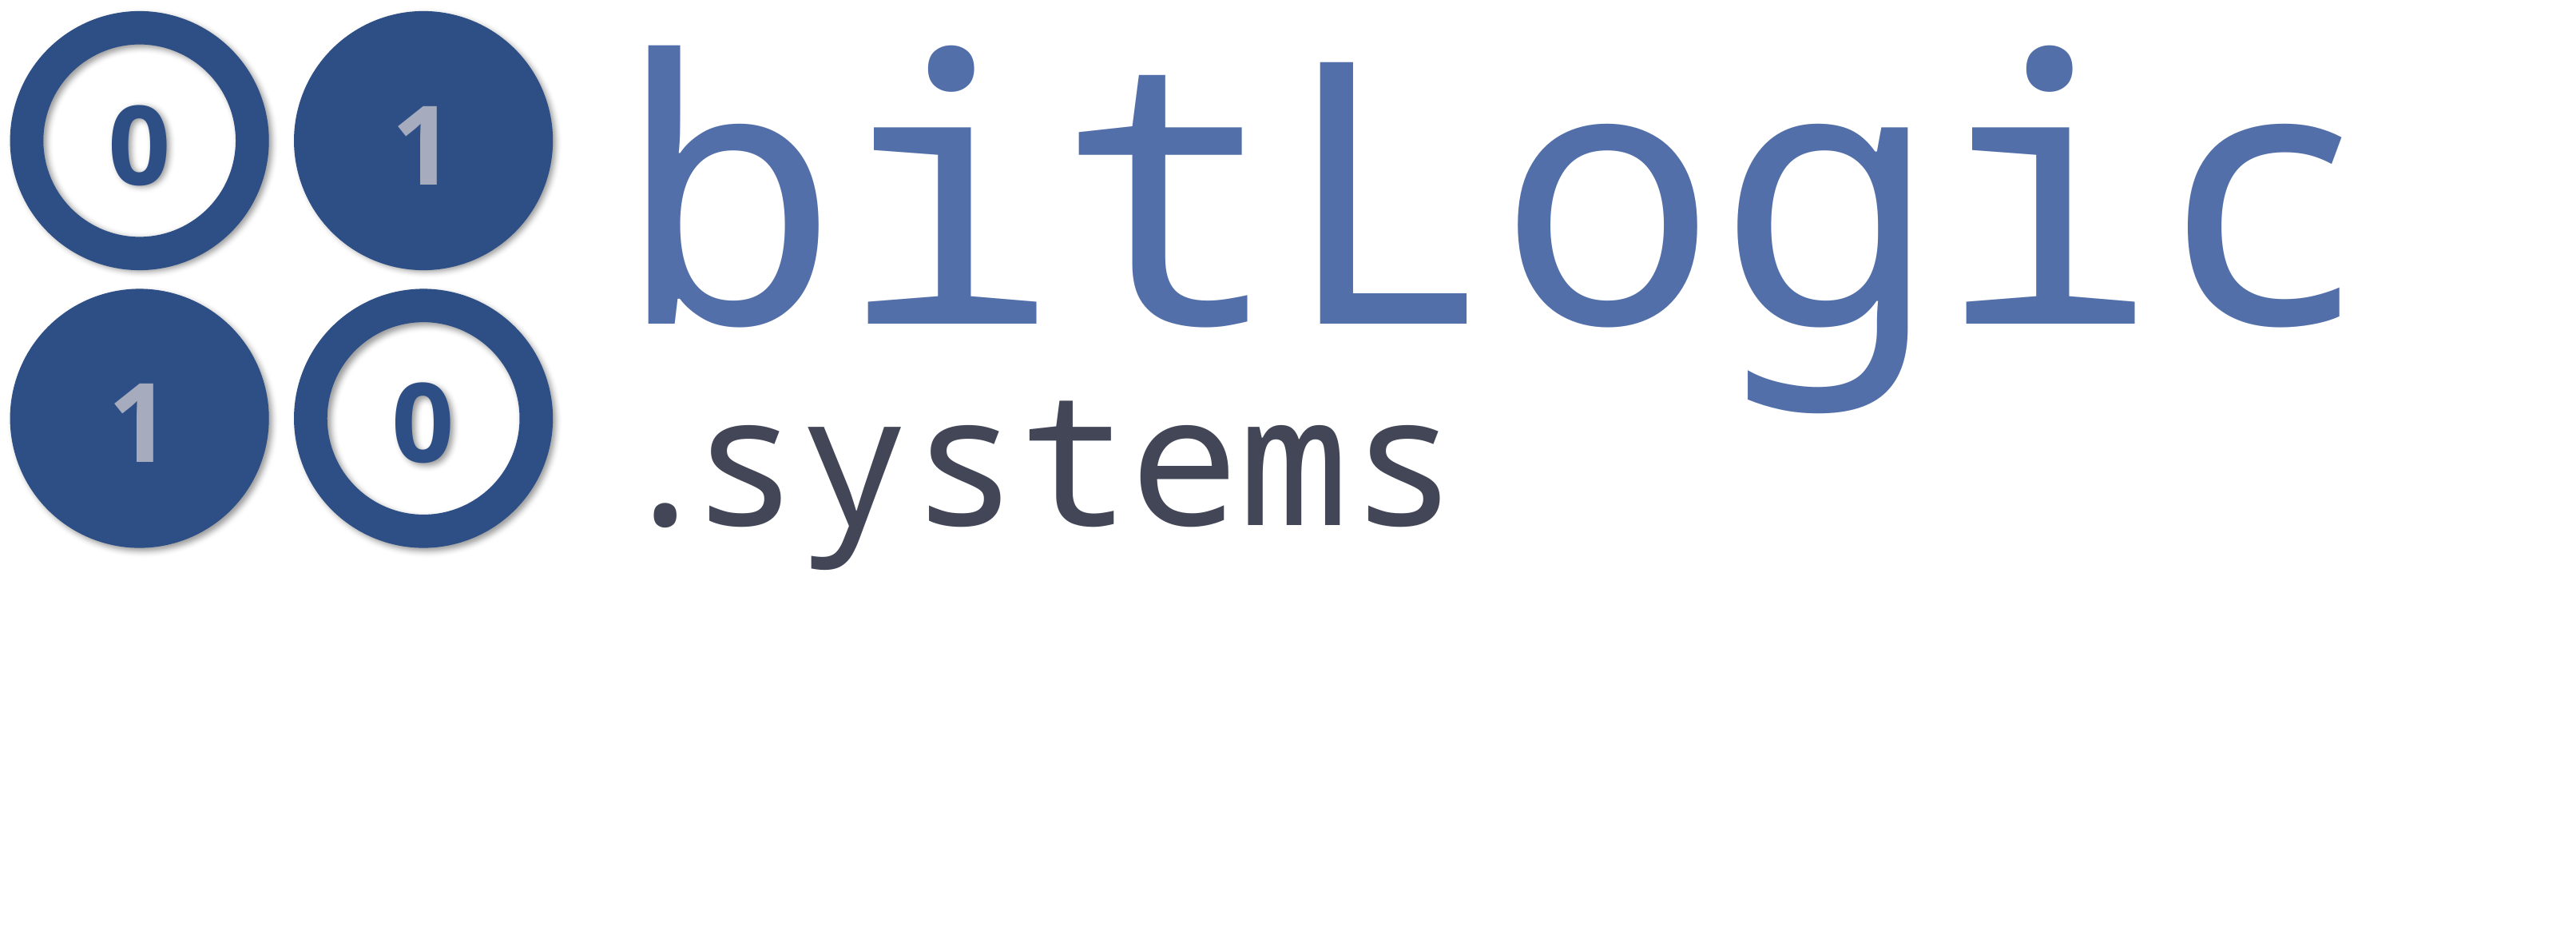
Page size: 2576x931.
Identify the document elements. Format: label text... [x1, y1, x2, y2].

text_box 1 [309, 26, 538, 255]
text_box 0 [26, 26, 253, 255]
text_box 0 [309, 304, 538, 532]
text_box .systems [629, 336, 1471, 568]
text_box bitLogic [607, 0, 2389, 404]
text_box 1 [26, 304, 253, 532]
